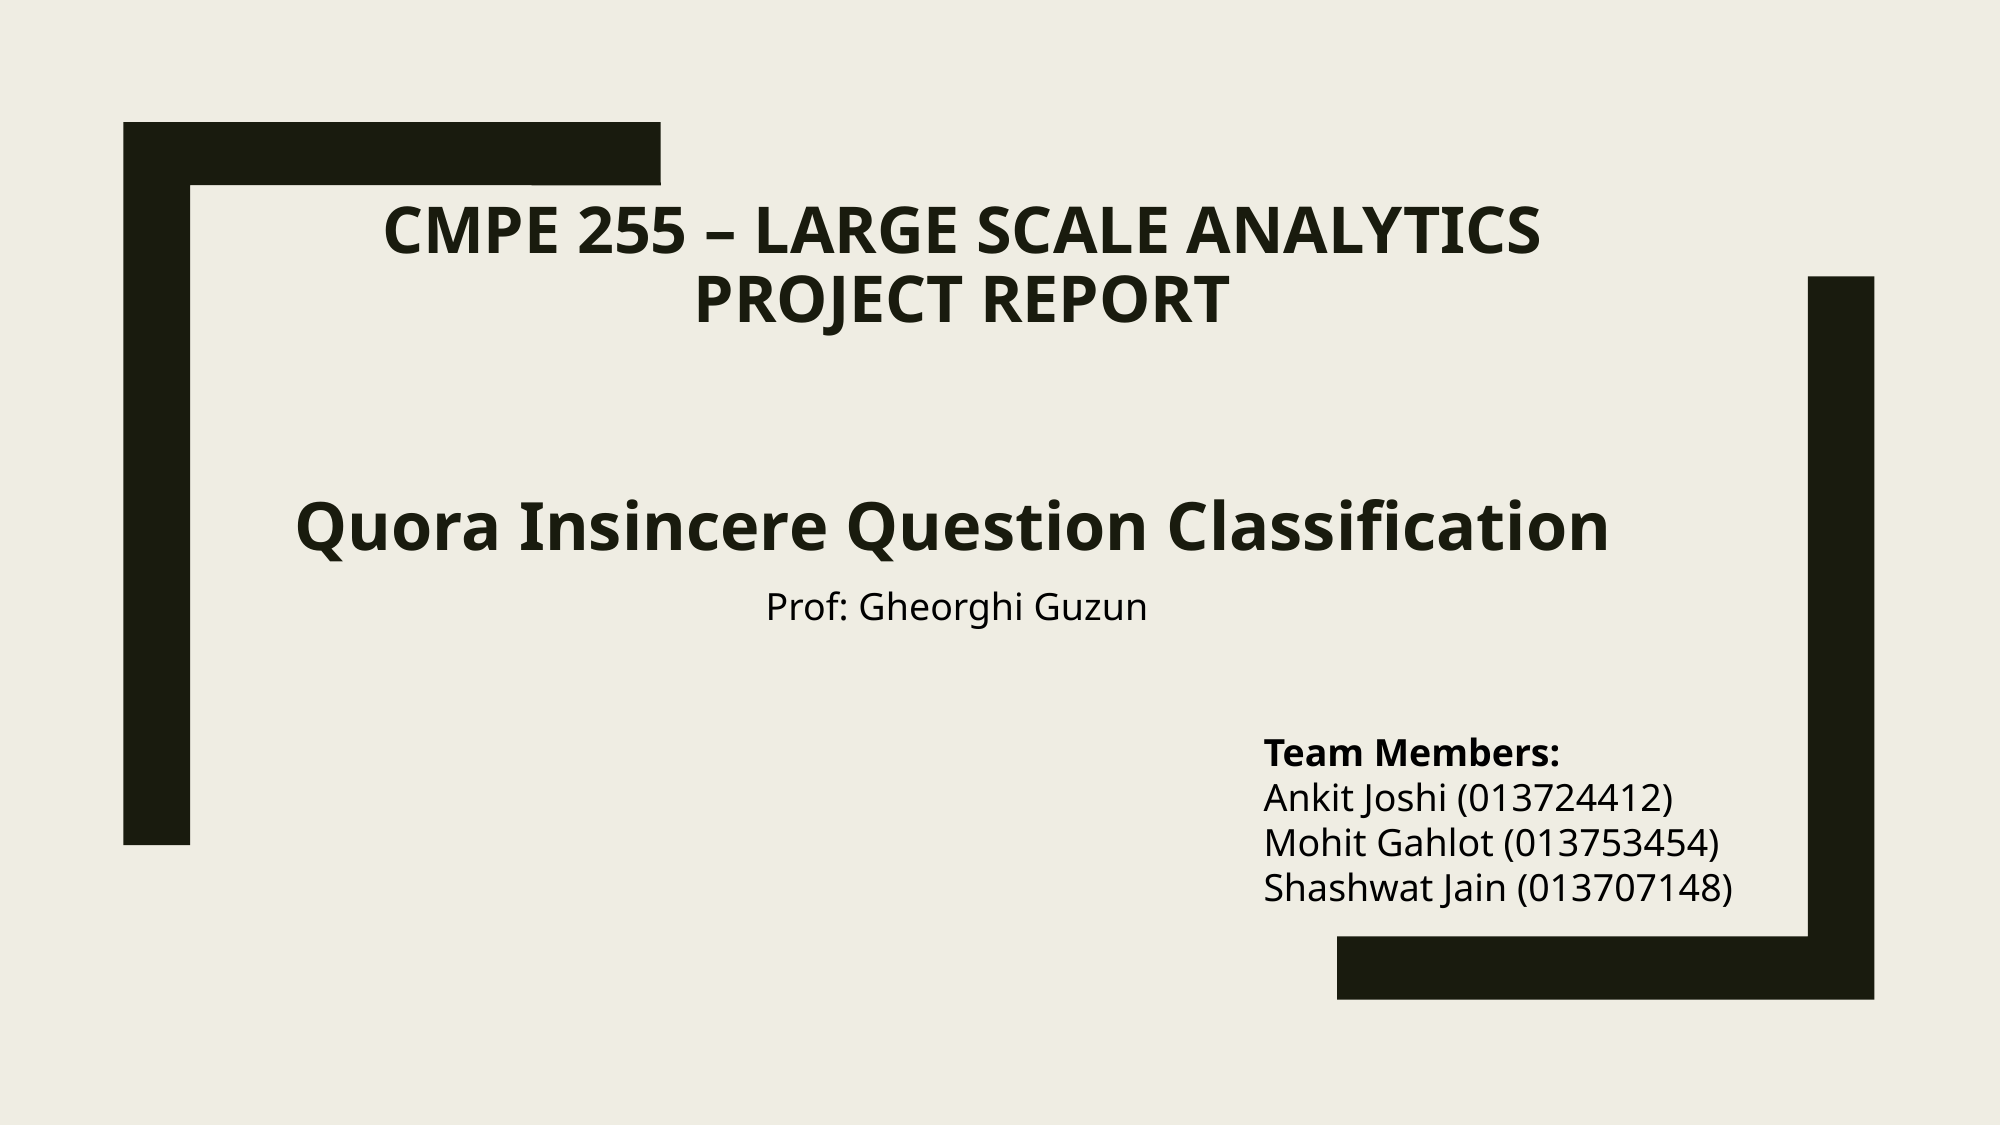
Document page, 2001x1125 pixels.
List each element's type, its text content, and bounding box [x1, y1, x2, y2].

text_box Team Members: Ankit Joshi (013724412) Mohit Gahlot (013753454) Shashwat Jain (013707148) [1248, 721, 1885, 961]
text_box Prof: Gheorghi Guzun [418, 575, 1506, 681]
subtitle Quora Insincere Question Classification [212, 466, 1713, 739]
title CMPE 255 – Large Scale Analytics Project Report [212, 131, 1713, 466]
